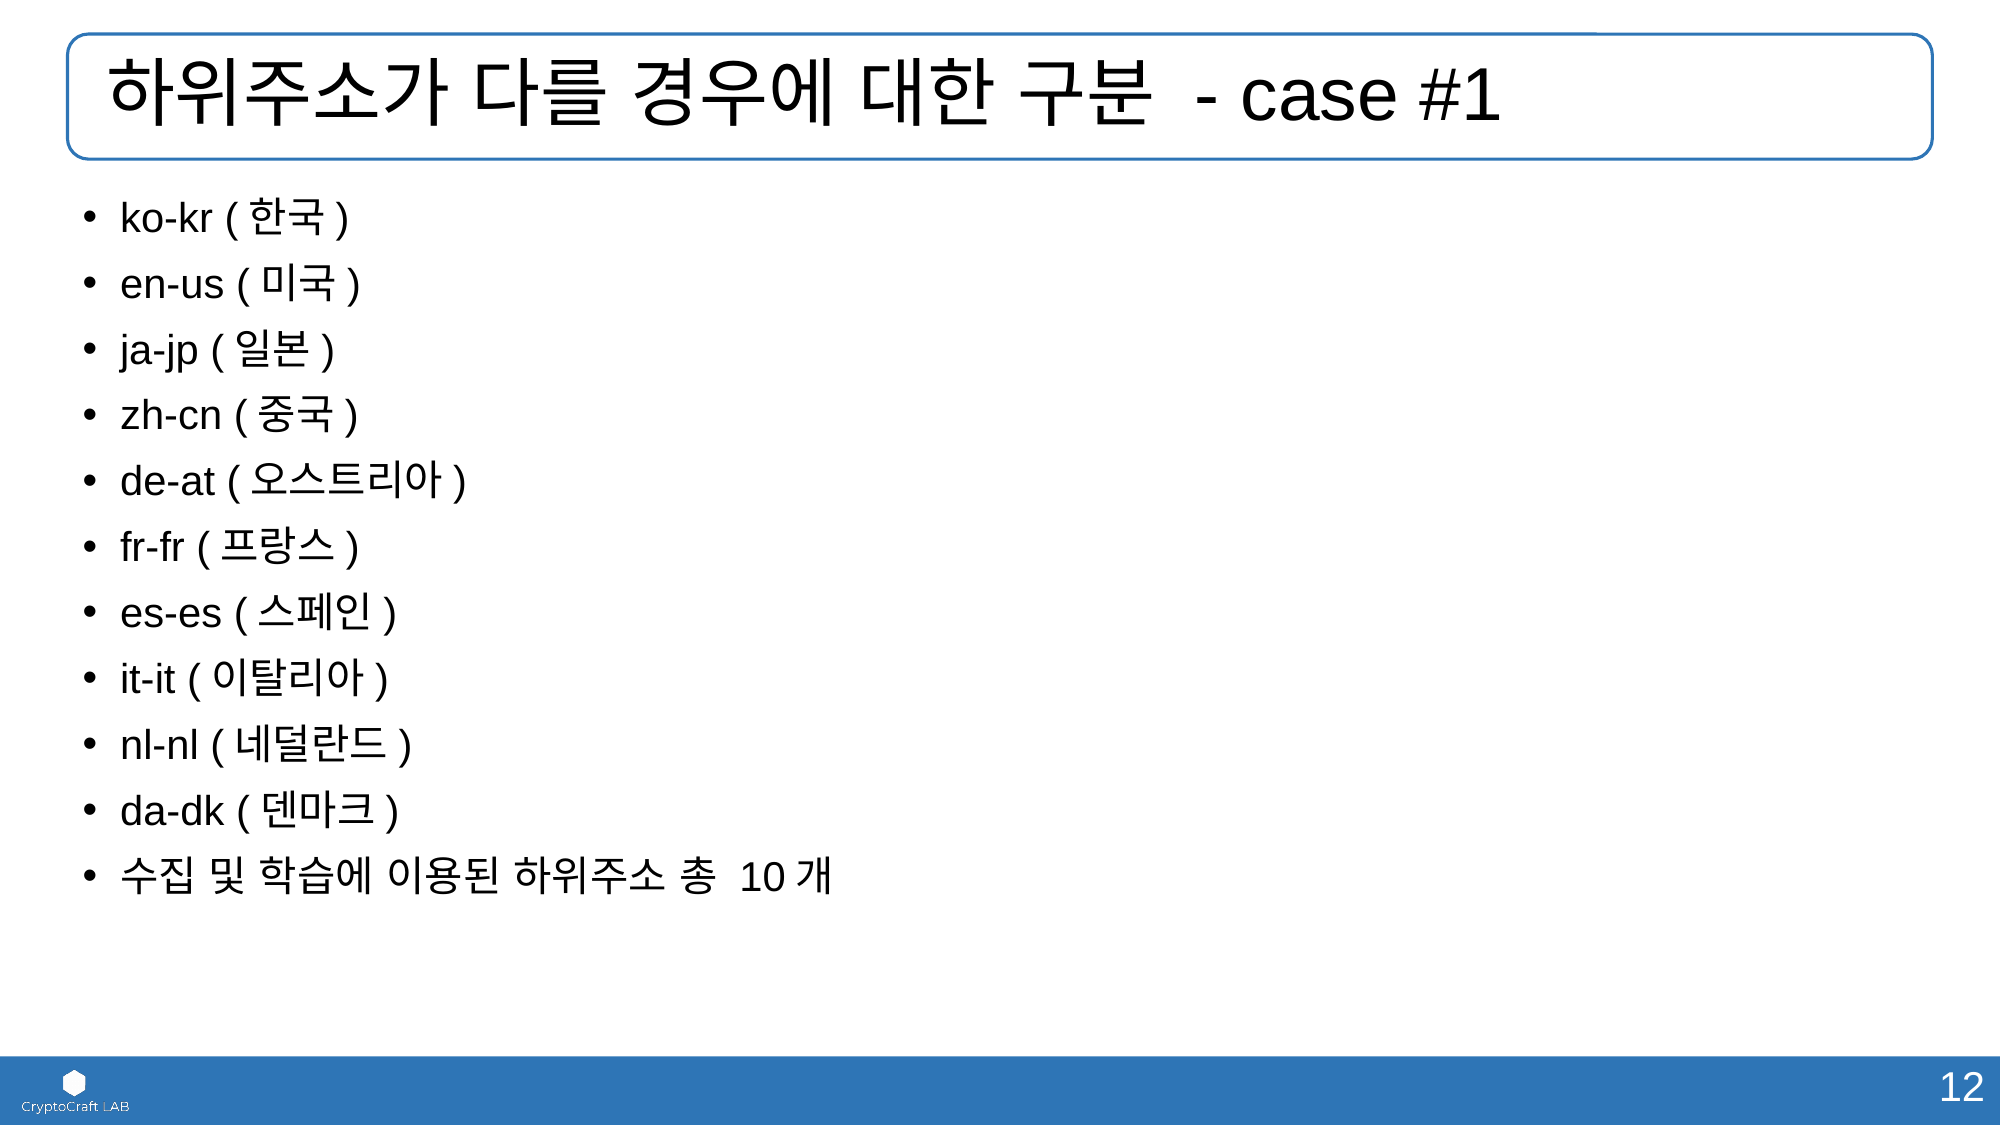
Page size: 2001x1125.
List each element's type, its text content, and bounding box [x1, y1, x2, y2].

list ko-kr (한국) en-us (미국) ja-jp (일본) zh-cn (중국) de-at (오스트리아) fr-fr (프랑스) es-es (스페인) it-it (이탈리아) nl-nl (네덜란드) da-dk (덴마크) 수집 및 학습에 이용된 하위주소 총 10개 [67, 189, 1933, 1019]
title 하위주소가 다를 경우에 대한 구분 - case #1 [91, 34, 1933, 160]
picture [13, 1061, 138, 1123]
